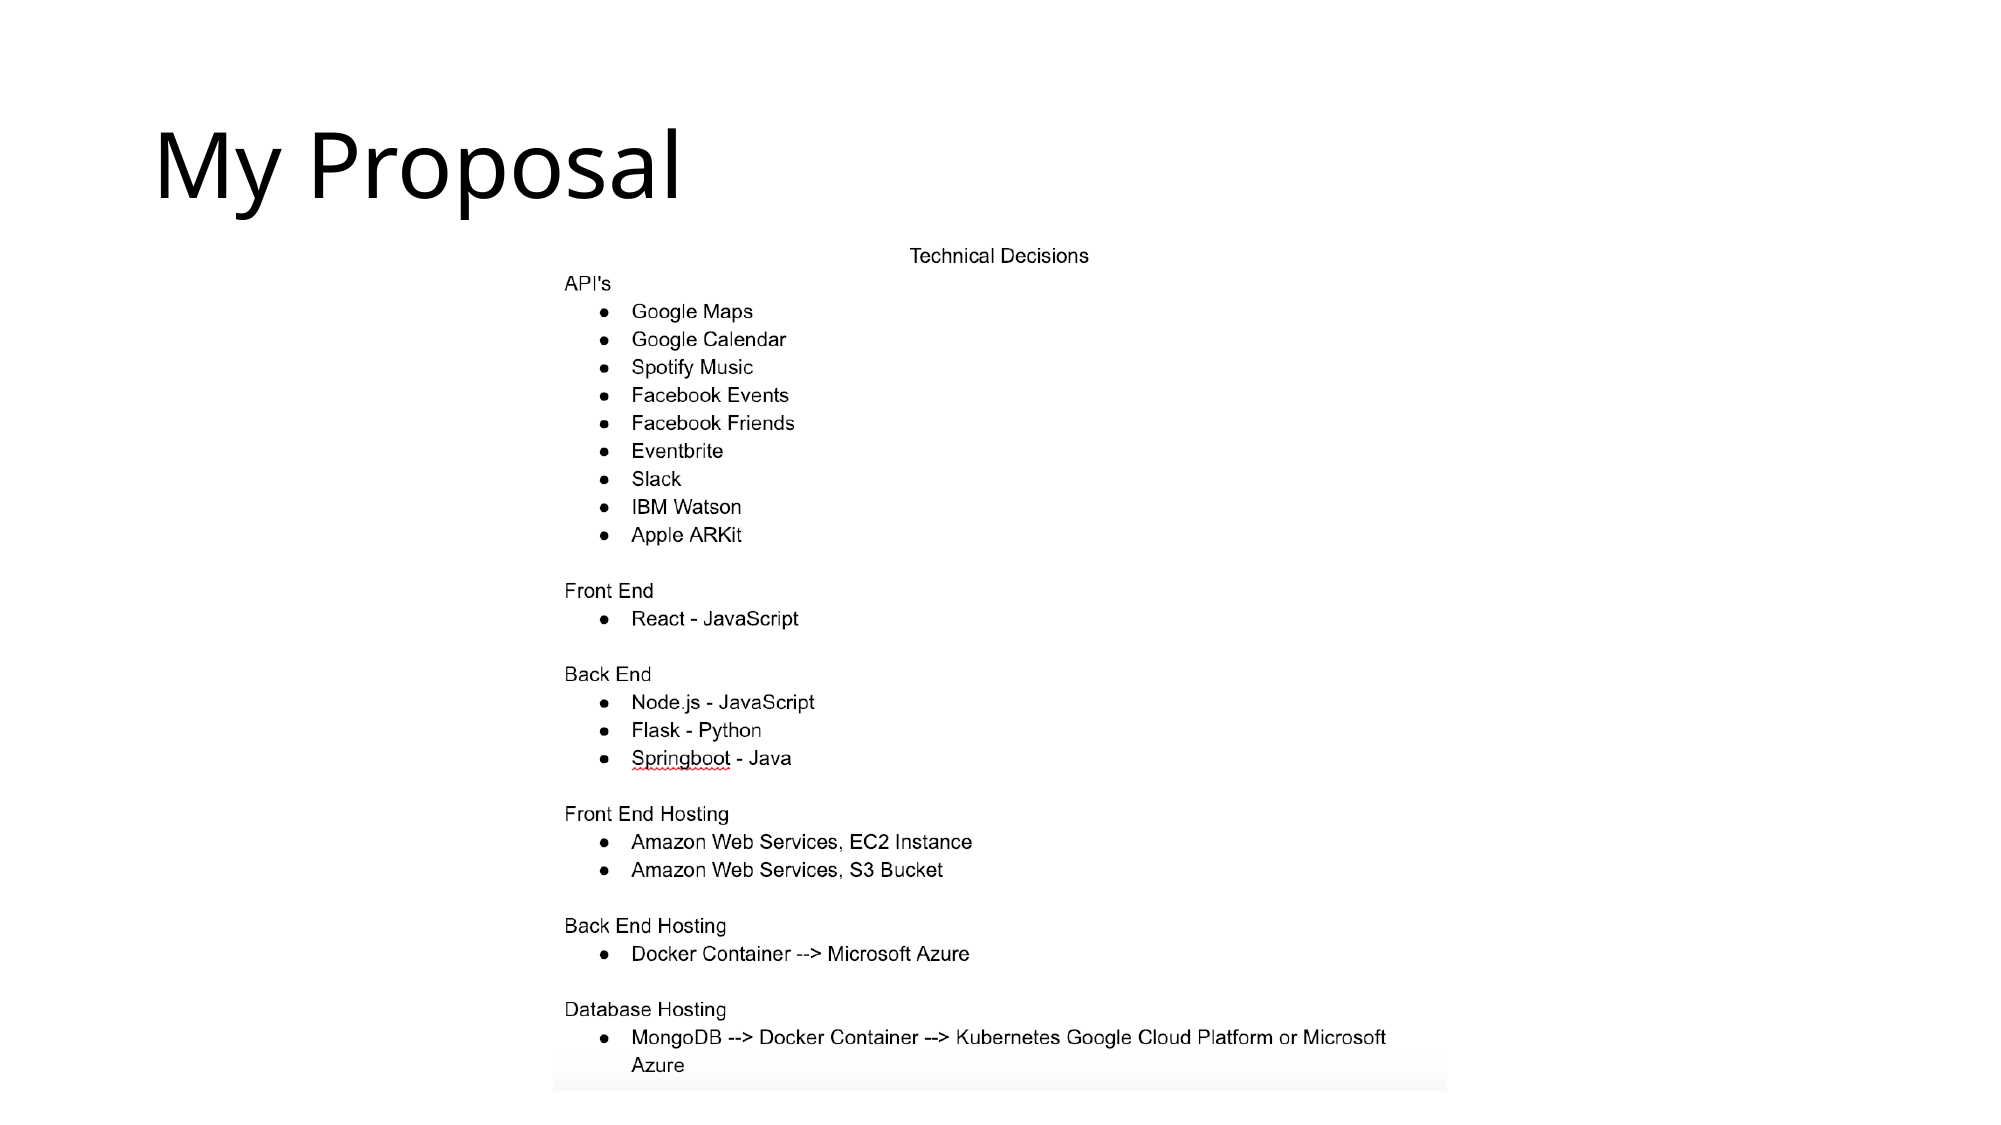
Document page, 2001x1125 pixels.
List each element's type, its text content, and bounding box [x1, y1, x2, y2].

title My Proposal [137, 59, 1863, 278]
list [553, 229, 1447, 1091]
